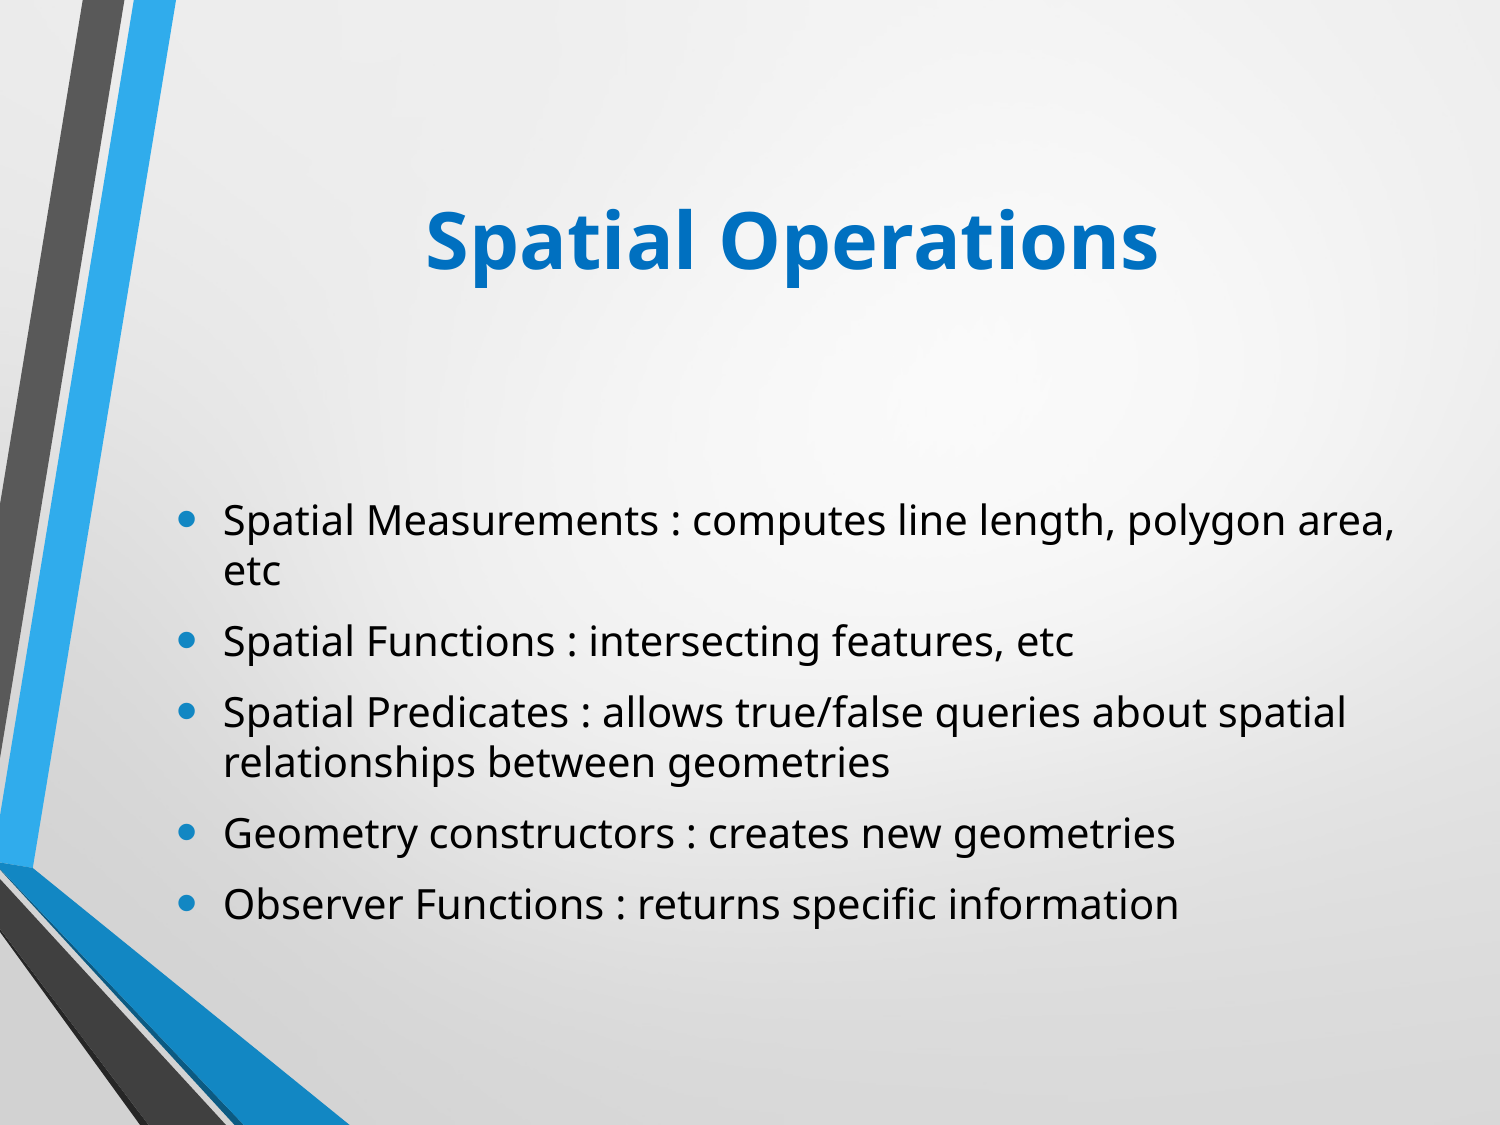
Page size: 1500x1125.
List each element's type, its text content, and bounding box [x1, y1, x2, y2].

list Spatial Measurements : computes line length, polygon area, etc Spatial Functions : intersecting features, etc Spatial Predicates : allows true/false queries about spatial relationships between geometries Geometry constructors : creates new geometries Observer Functions : returns specific information [161, 437, 1425, 985]
title Spatial Operations [161, 75, 1425, 400]
